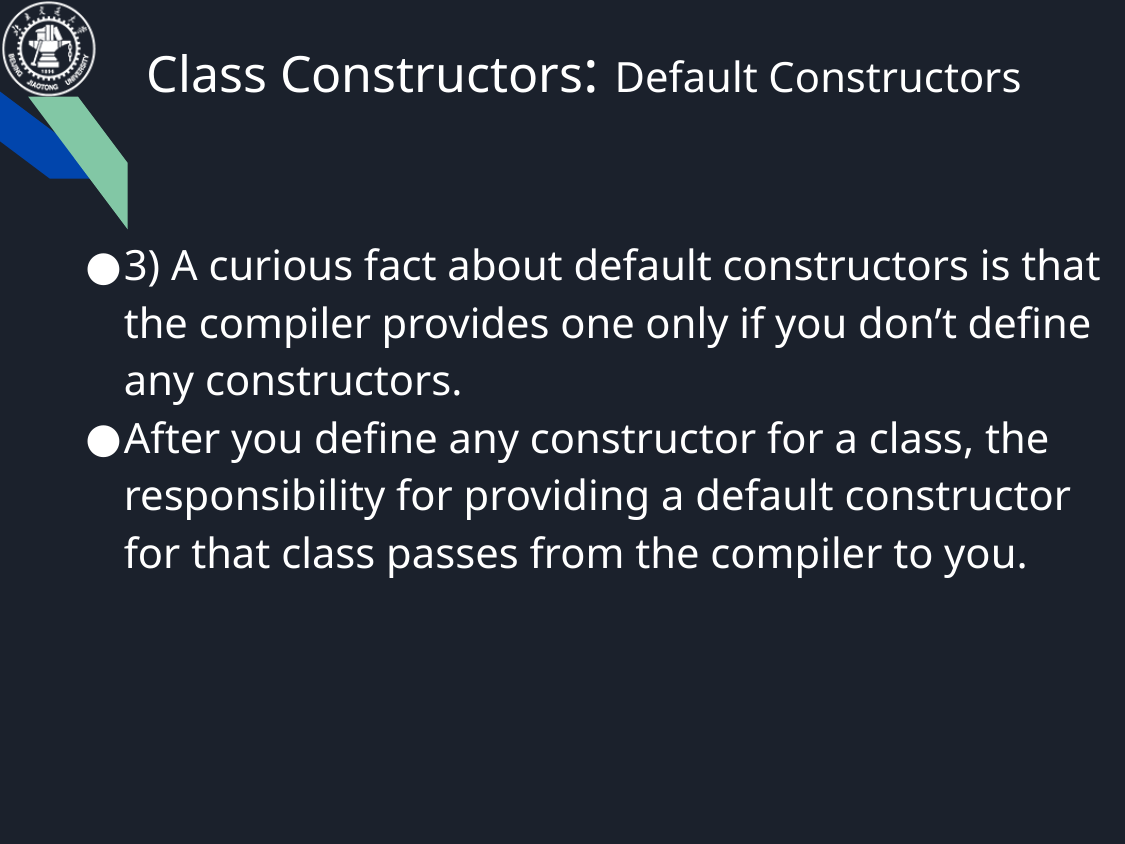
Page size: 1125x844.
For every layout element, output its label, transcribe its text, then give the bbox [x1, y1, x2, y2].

picture [0, 0, 100, 97]
title Class Constructors: Default Constructors [135, 22, 1125, 135]
list 3) A curious fact about default constructors is that the compiler provides one only if you don’t define any constructors. After you define any constructor for a class, the responsibility for providing a default constructor for that class passes from the compiler to you. [52, 216, 1125, 695]
